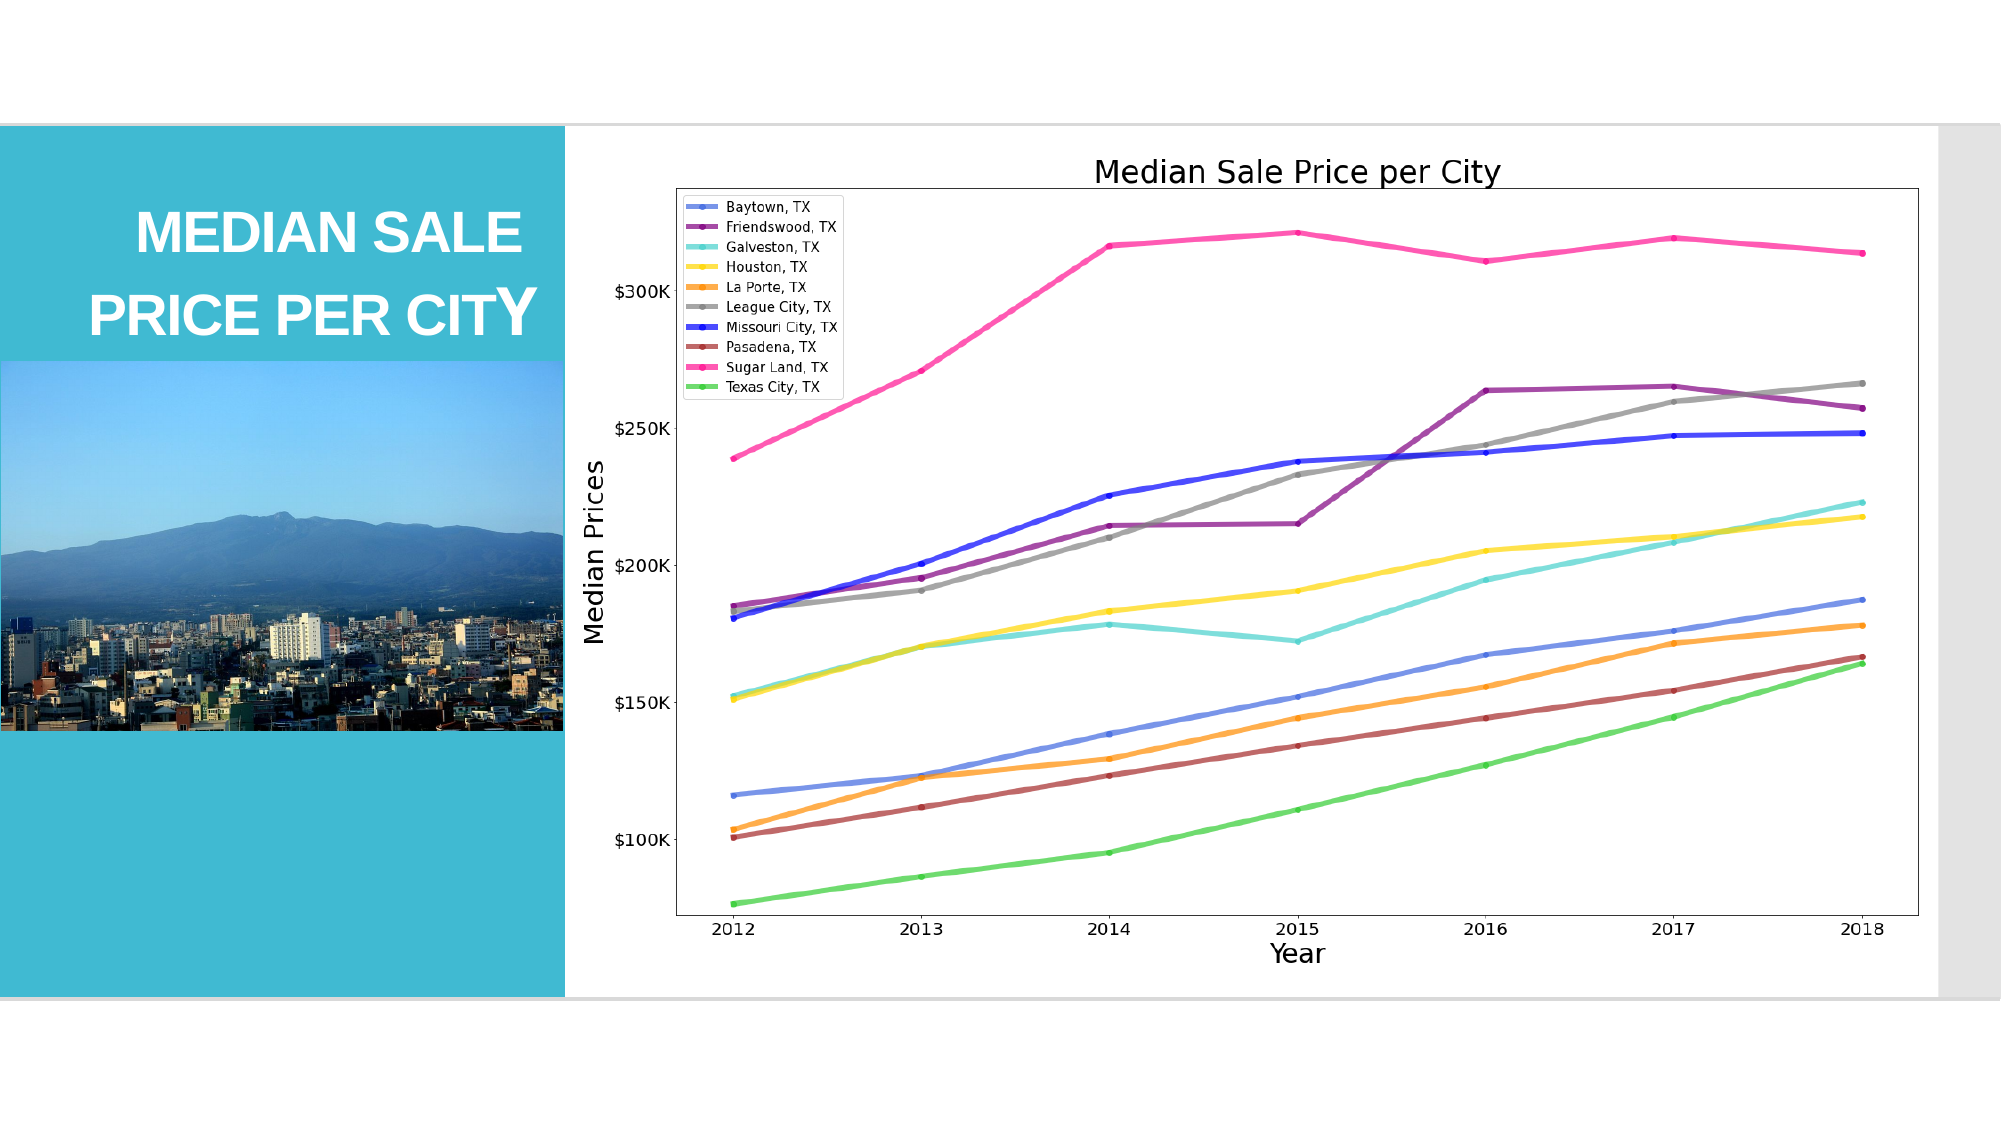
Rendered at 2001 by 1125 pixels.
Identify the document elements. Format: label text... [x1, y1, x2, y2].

picture [577, 152, 1924, 973]
text_box MEDIAN SALE PRICE PER CITY [1, 150, 554, 361]
picture [1, 361, 563, 731]
